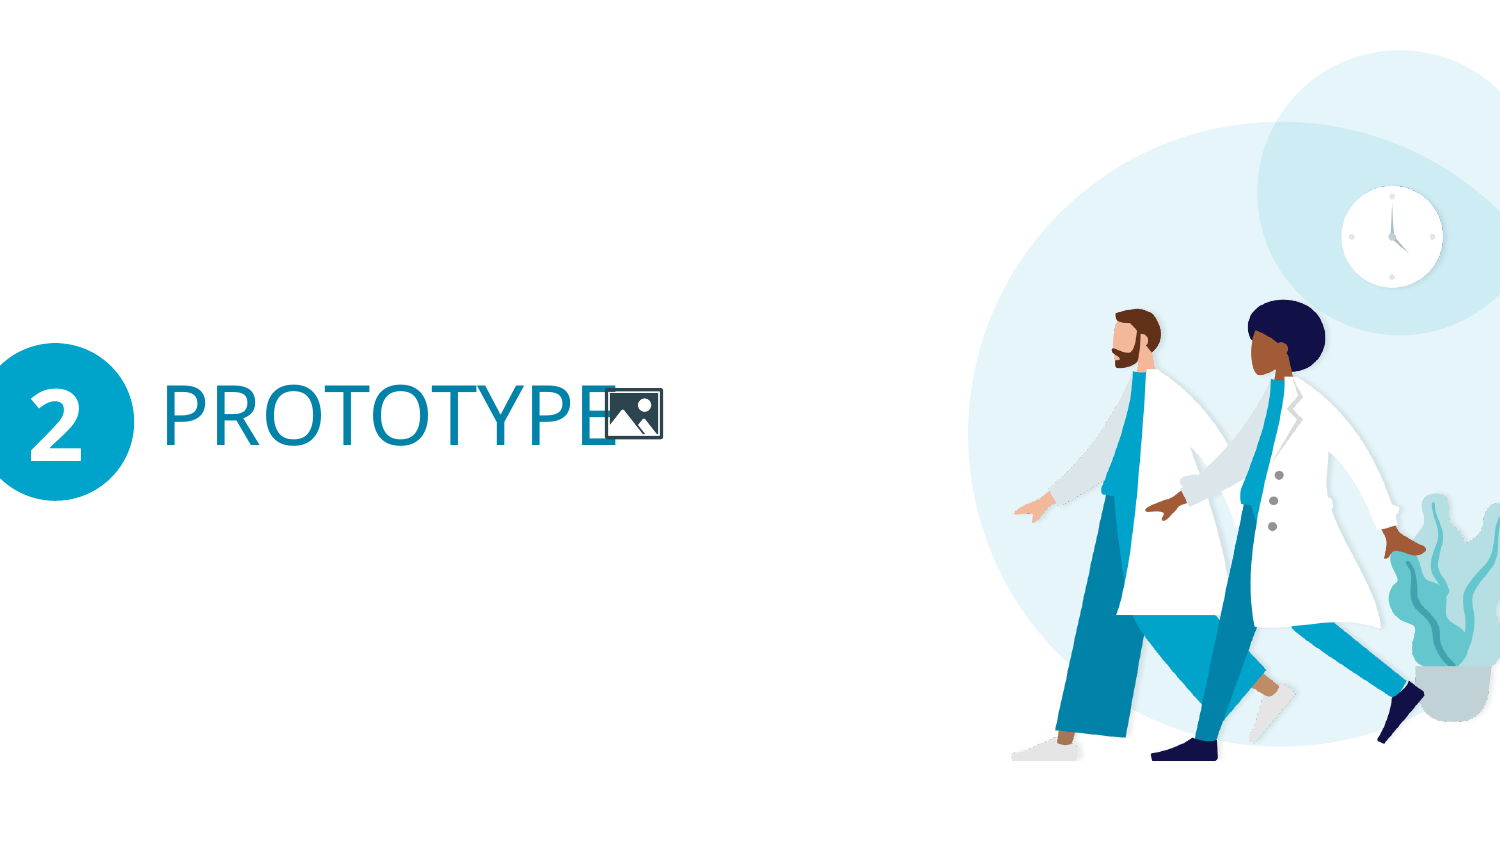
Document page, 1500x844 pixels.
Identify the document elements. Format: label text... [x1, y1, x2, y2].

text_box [604, 387, 664, 440]
text_box 2 [1, 342, 110, 502]
title PROTOTYPE [159, 379, 944, 464]
picture [1011, 185, 1500, 761]
